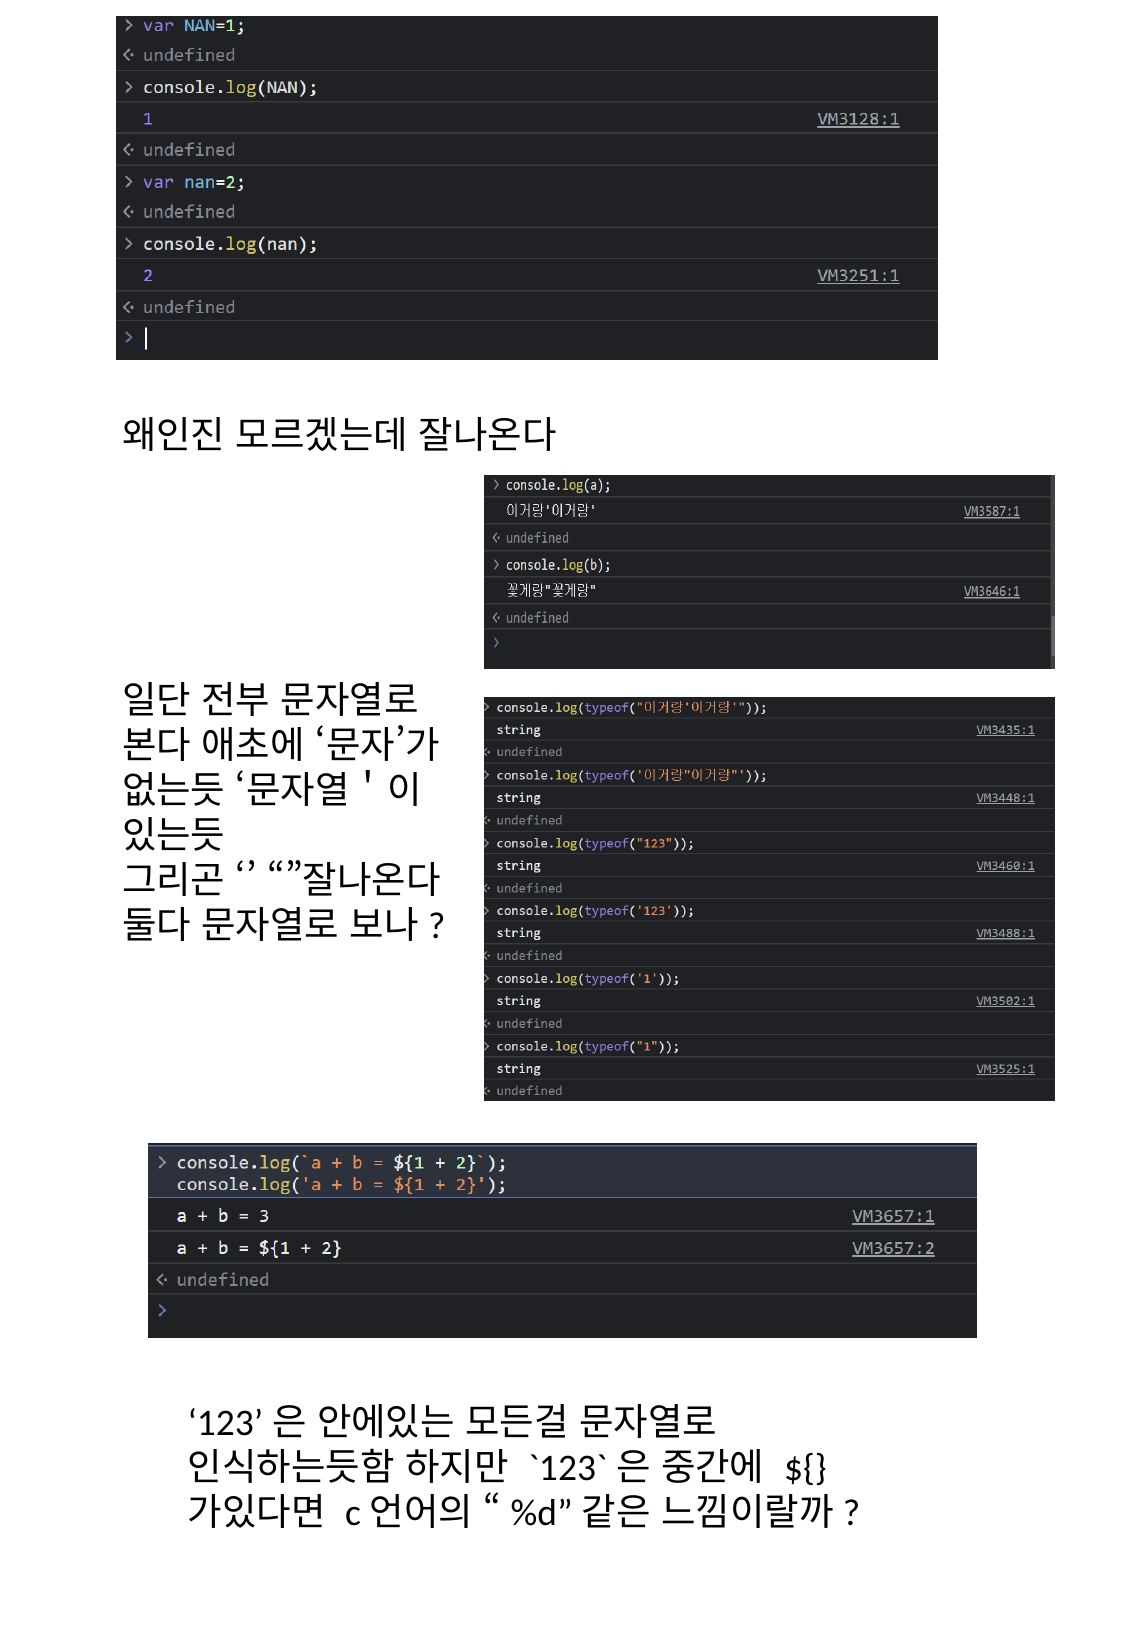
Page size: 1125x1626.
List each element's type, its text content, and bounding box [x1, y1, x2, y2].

text_box ‘123’은 안에있는 모든걸 문자열로 인식하는듯함 하지만 `123`은 중간에 ${}가있다면 c언어의 “%d”같은 느낌이랄까? [172, 1390, 882, 1541]
picture [483, 697, 1055, 1101]
picture [148, 1143, 977, 1338]
text_box 일단 전부 문자열로 본다 애초에 ‘문자’가 없는듯 ‘문자열＇이 있는듯 그리곤 ‘’ “”잘나온다 둘다 문자열로 보나? [107, 668, 469, 954]
picture [116, 16, 939, 360]
picture [483, 475, 1055, 669]
text_box 왜인진 모르겠는데 잘나온다 [107, 403, 904, 464]
